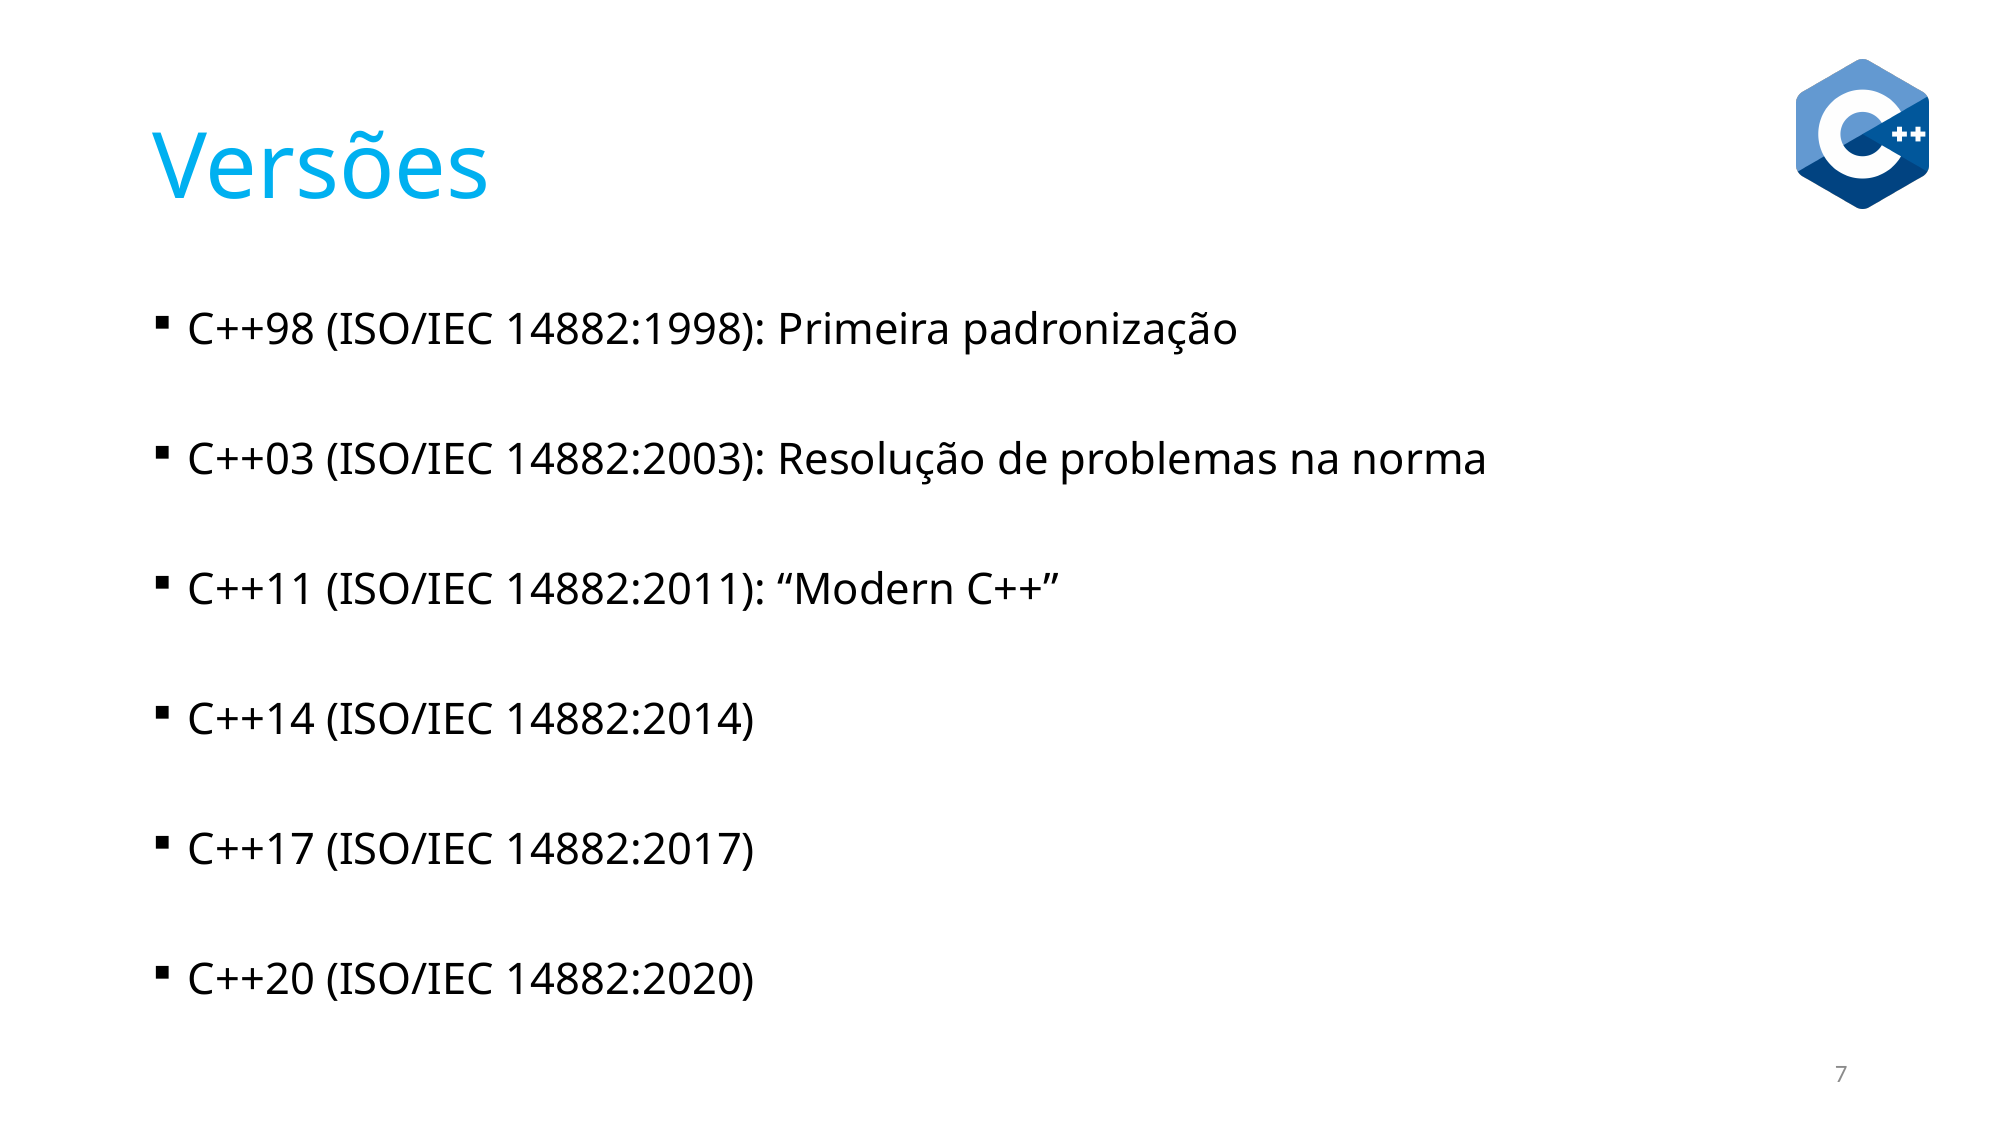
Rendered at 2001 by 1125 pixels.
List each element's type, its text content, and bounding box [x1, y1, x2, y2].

slide_number 7 [1412, 1042, 1863, 1103]
title Versões [137, 59, 1863, 278]
list C++98 (ISO/IEC 14882:1998): Primeira padronização C++03 (ISO/IEC 14882:2003): Resolução de problemas na norma C++11 (ISO/IEC 14882:2011): “Modern C++” C++14 (ISO/IEC 14882:2014) C++17 (ISO/IEC 14882:2017) C++20 (ISO/IEC 14882:2020) [137, 299, 1863, 1014]
picture [1796, 59, 1929, 209]
